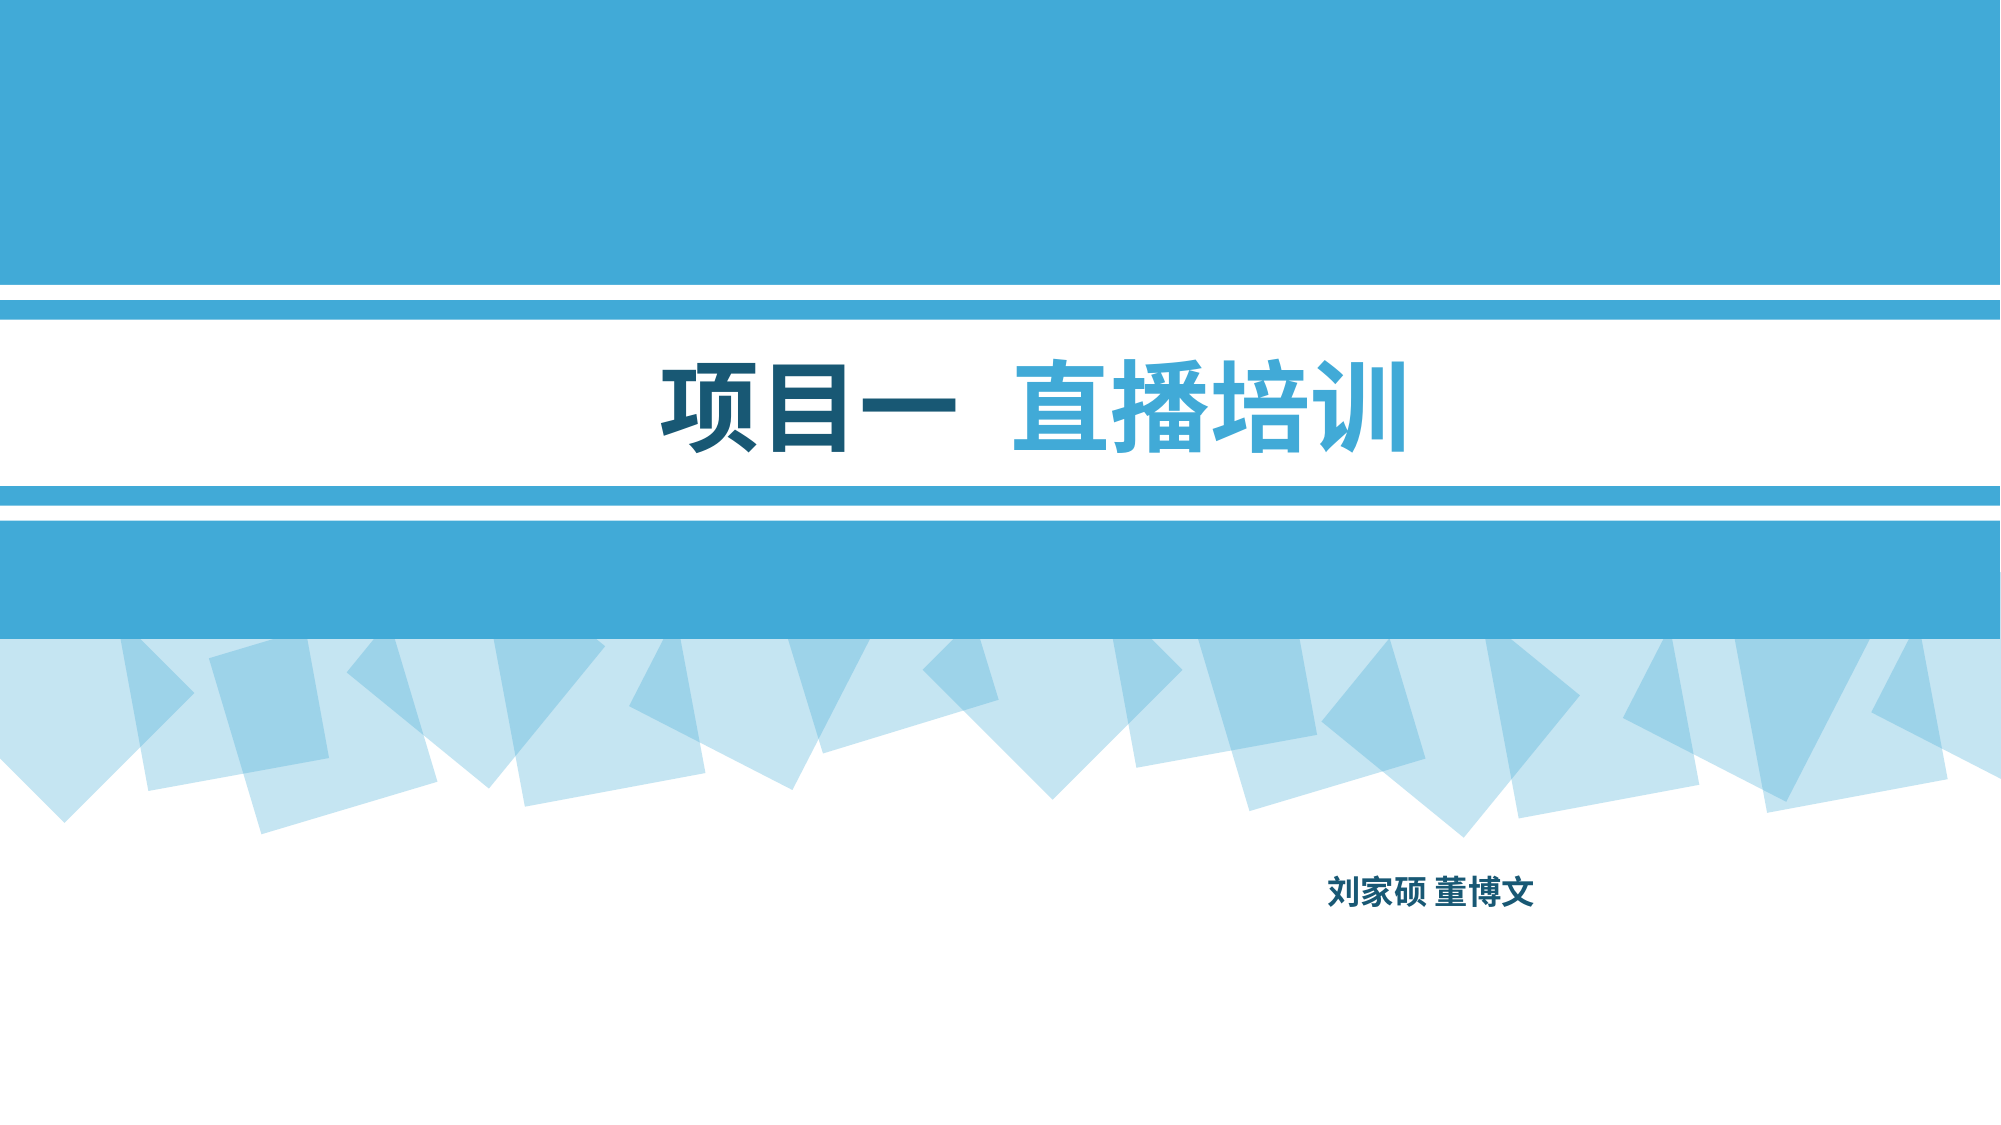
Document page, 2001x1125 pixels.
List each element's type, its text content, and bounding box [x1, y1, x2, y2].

text_box 直播培训 [997, 337, 1426, 472]
text_box 项目一 [644, 337, 997, 472]
text_box 刘家硕 董博文 [1312, 863, 1550, 919]
